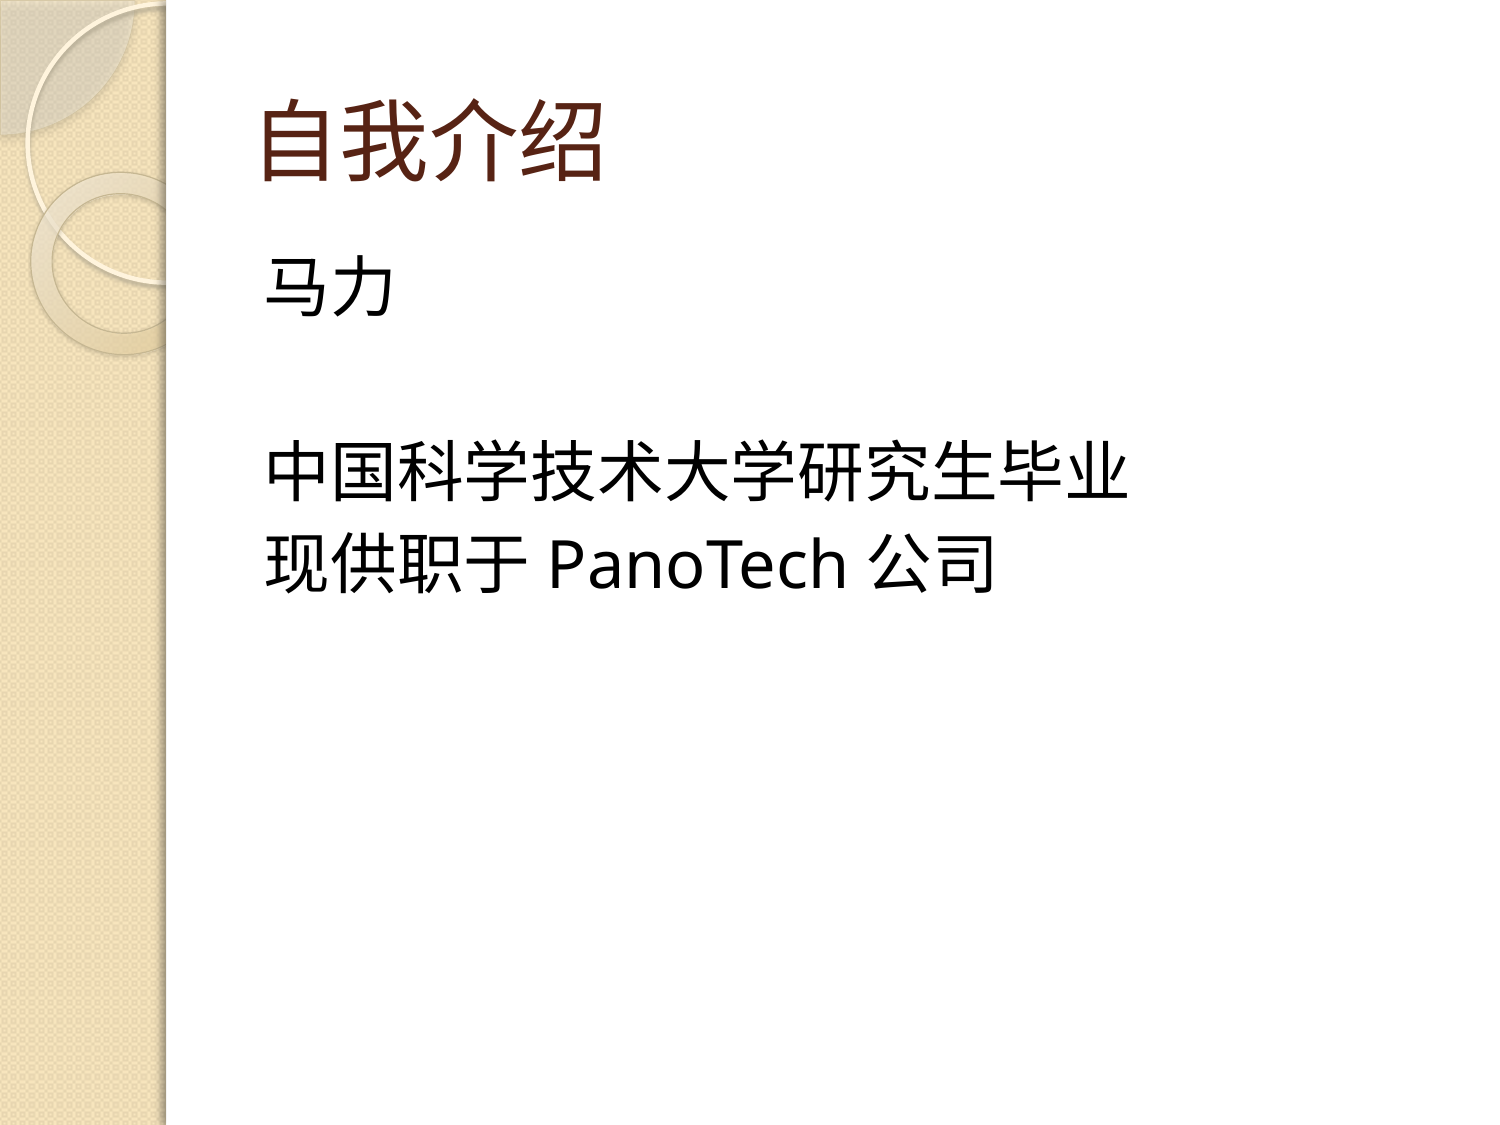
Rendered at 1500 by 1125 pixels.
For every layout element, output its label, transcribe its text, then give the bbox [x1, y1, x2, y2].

title 自我介绍 [235, 45, 1466, 233]
list 马力 中国科学技术大学研究生毕业 现供职于PanoTech公司 [235, 237, 1466, 1025]
